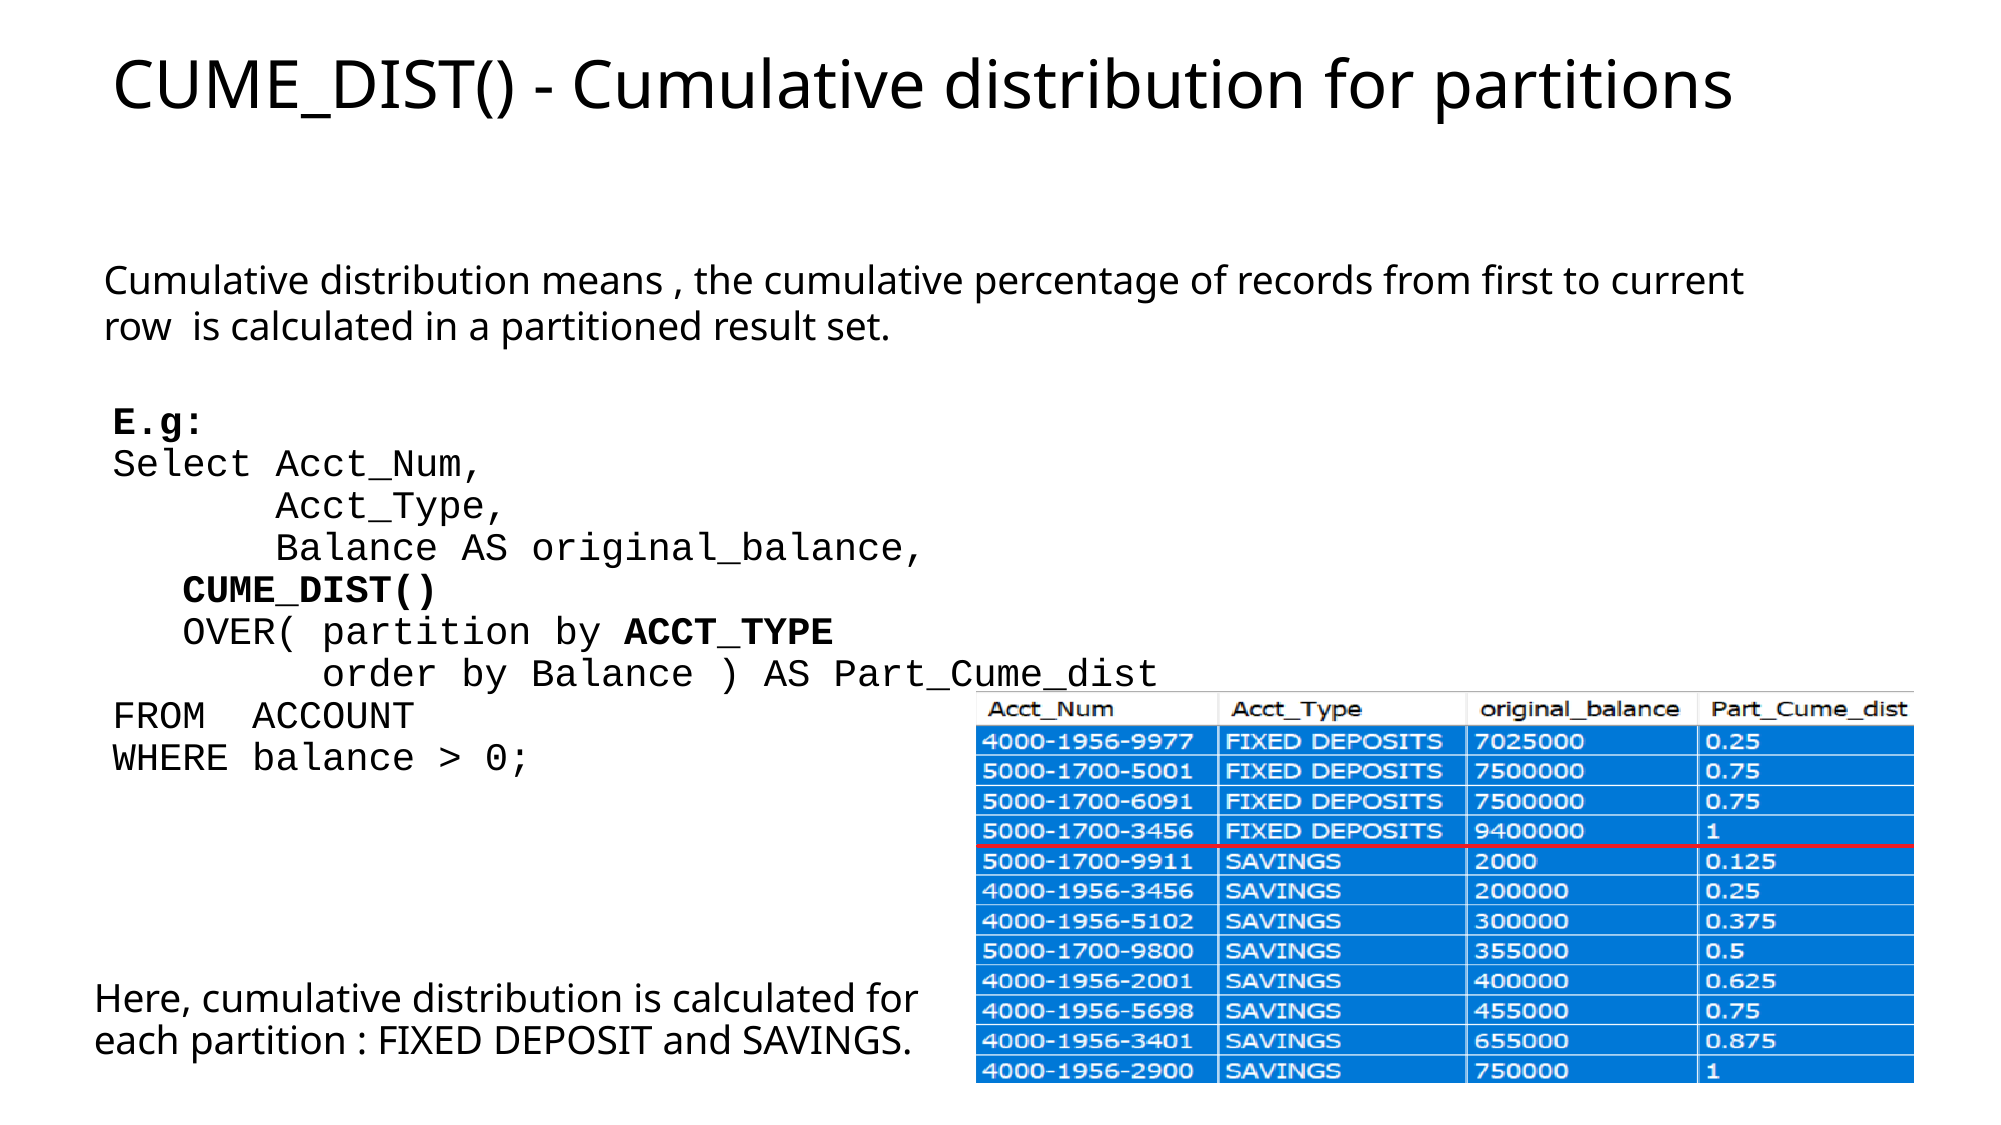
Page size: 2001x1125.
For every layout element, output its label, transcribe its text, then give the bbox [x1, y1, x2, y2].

title Cumulative distribution means , the cumulative percentage of records from first to current row is calculated in a partitioned result set. [83, 165, 1820, 369]
text_box CUME_DIST() - Cumulative distribution for partitions [92, 30, 1779, 147]
title Here, cumulative distribution is calculated for each partition : FIXED DEPOSIT and SAVINGS. [73, 860, 970, 1084]
picture [975, 691, 1914, 1084]
title E.g: Select Acct_Num, Acct_Type, Balance AS original_balance, CUME_DIST() OVER( partition by ACCT_TYPE order by Balance ) AS Part_Cume_dist FROM ACCOUNT WHERE balance > 0; [92, 358, 1798, 799]
